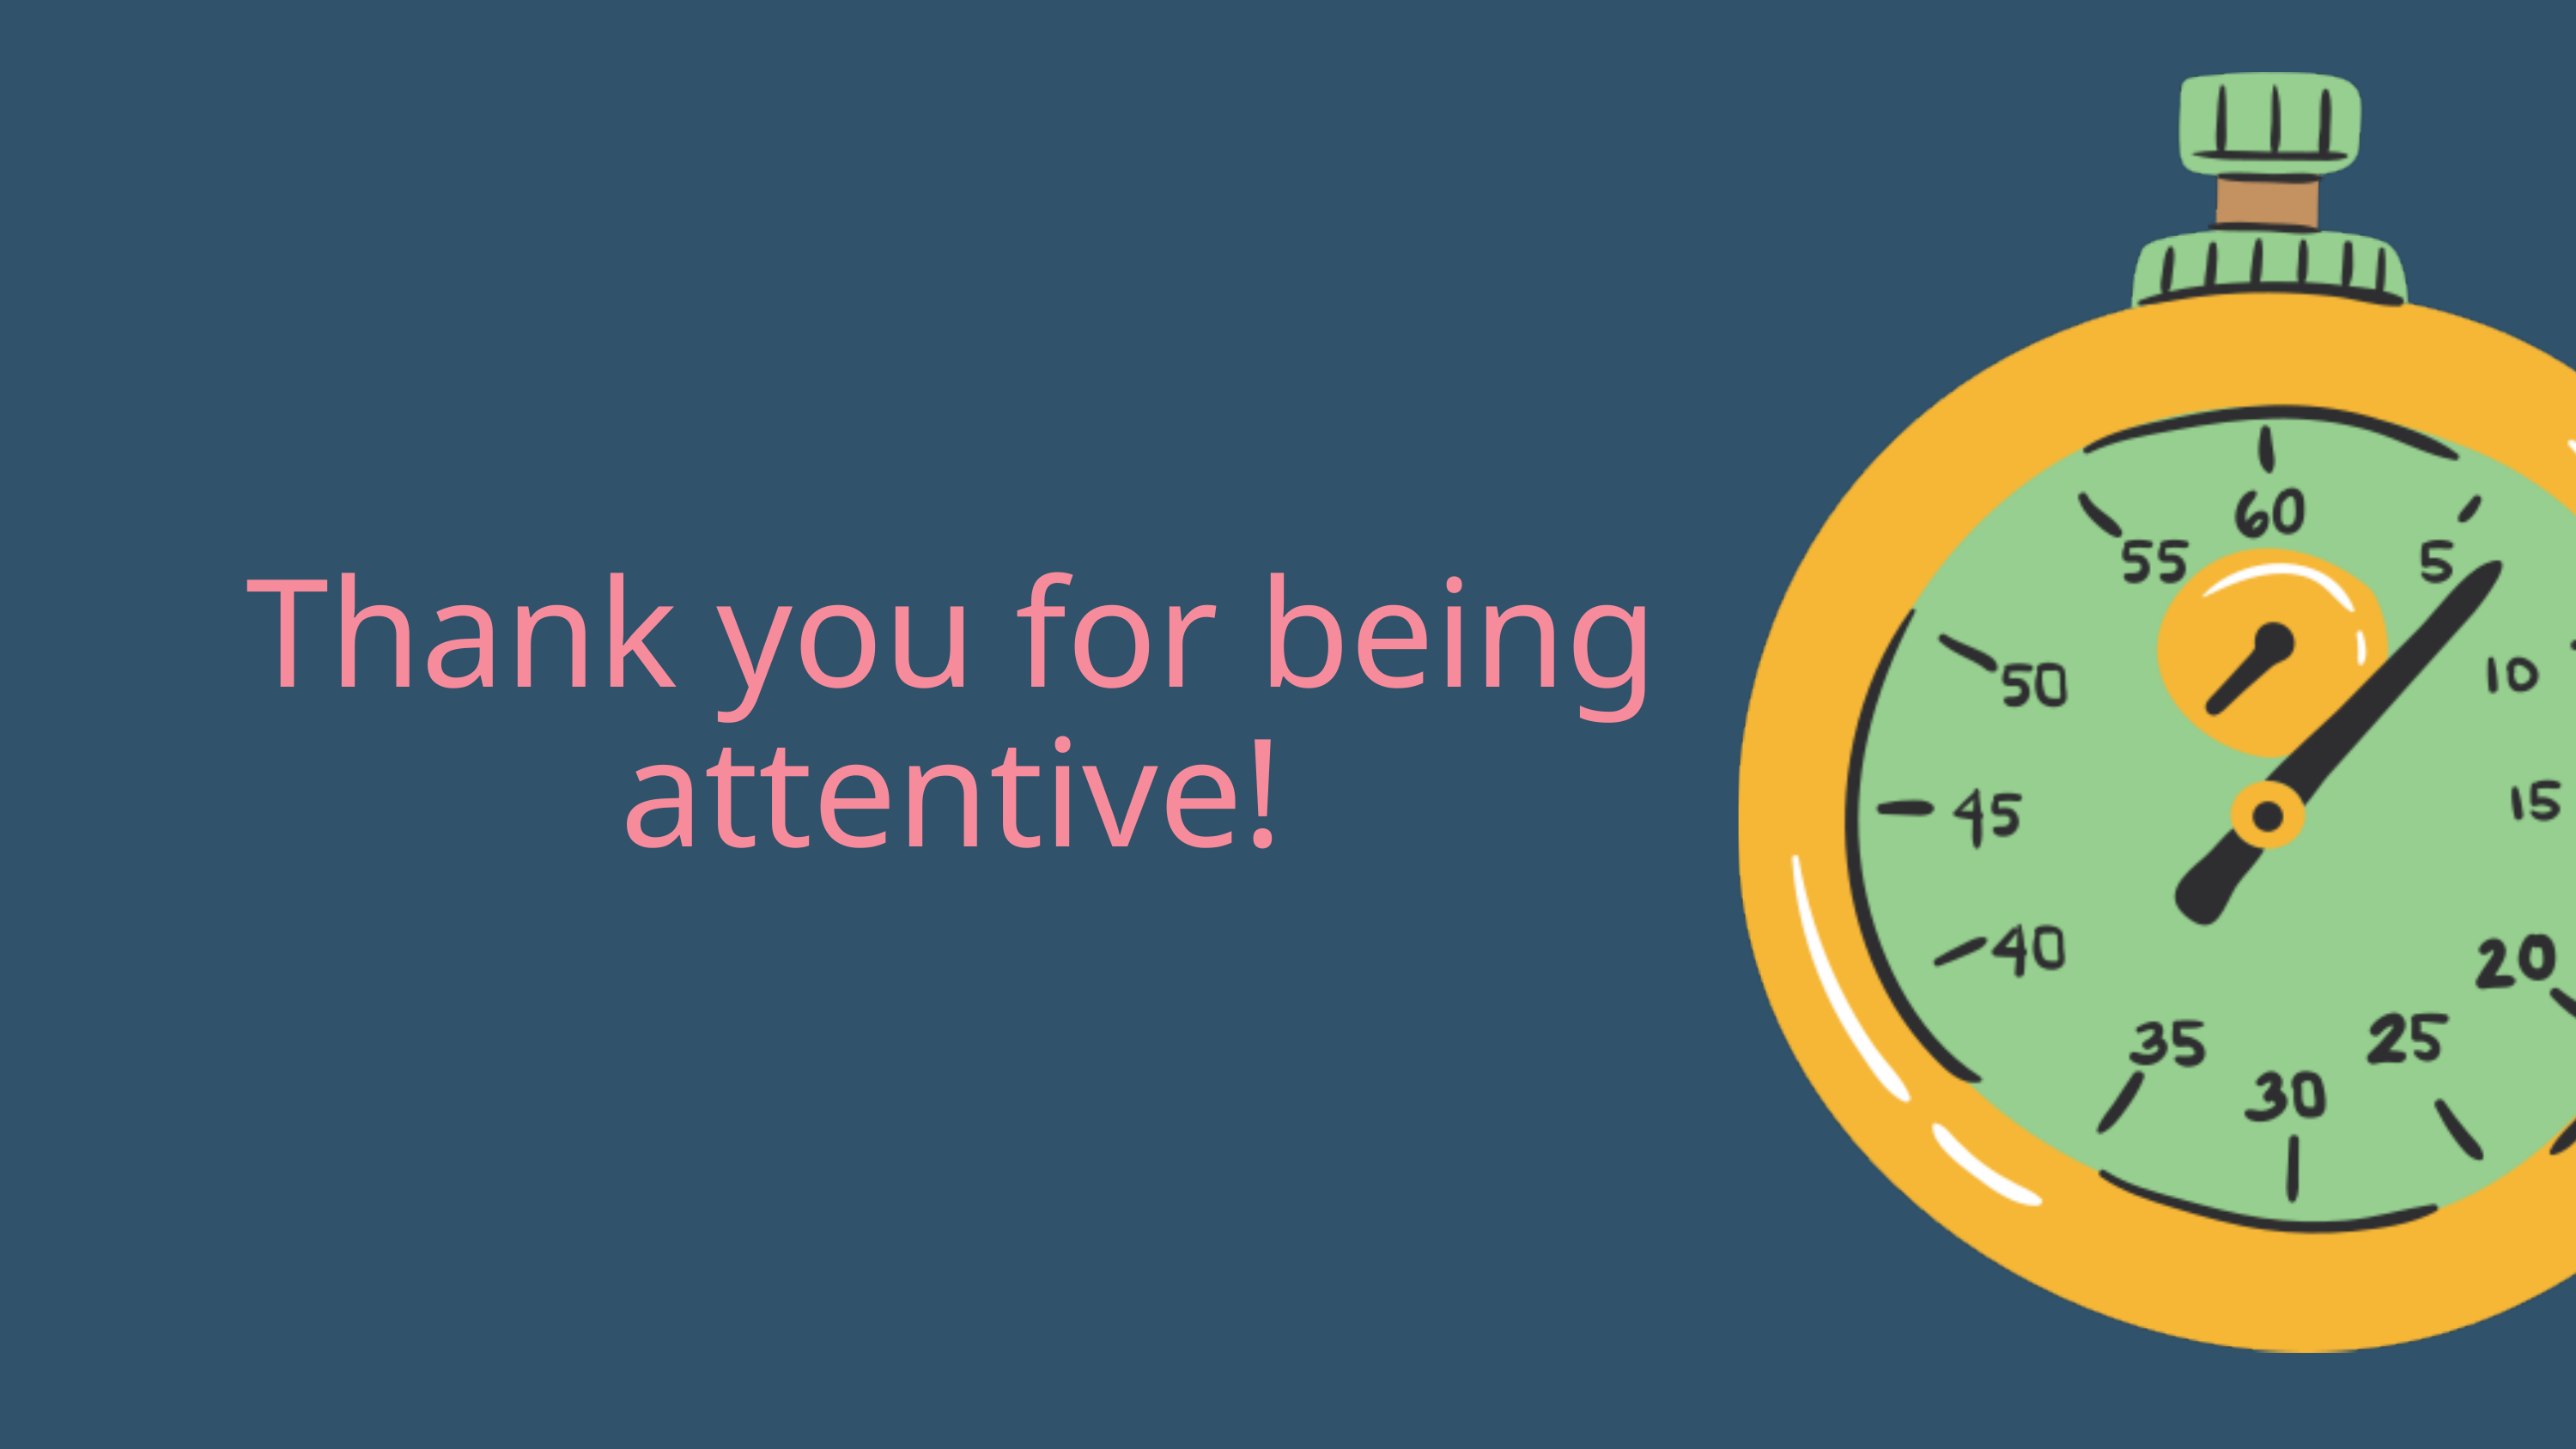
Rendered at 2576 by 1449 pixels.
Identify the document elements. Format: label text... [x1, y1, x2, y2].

text_box [1738, 72, 2576, 1353]
text_box Thank you for being attentive! [219, 556, 1686, 877]
